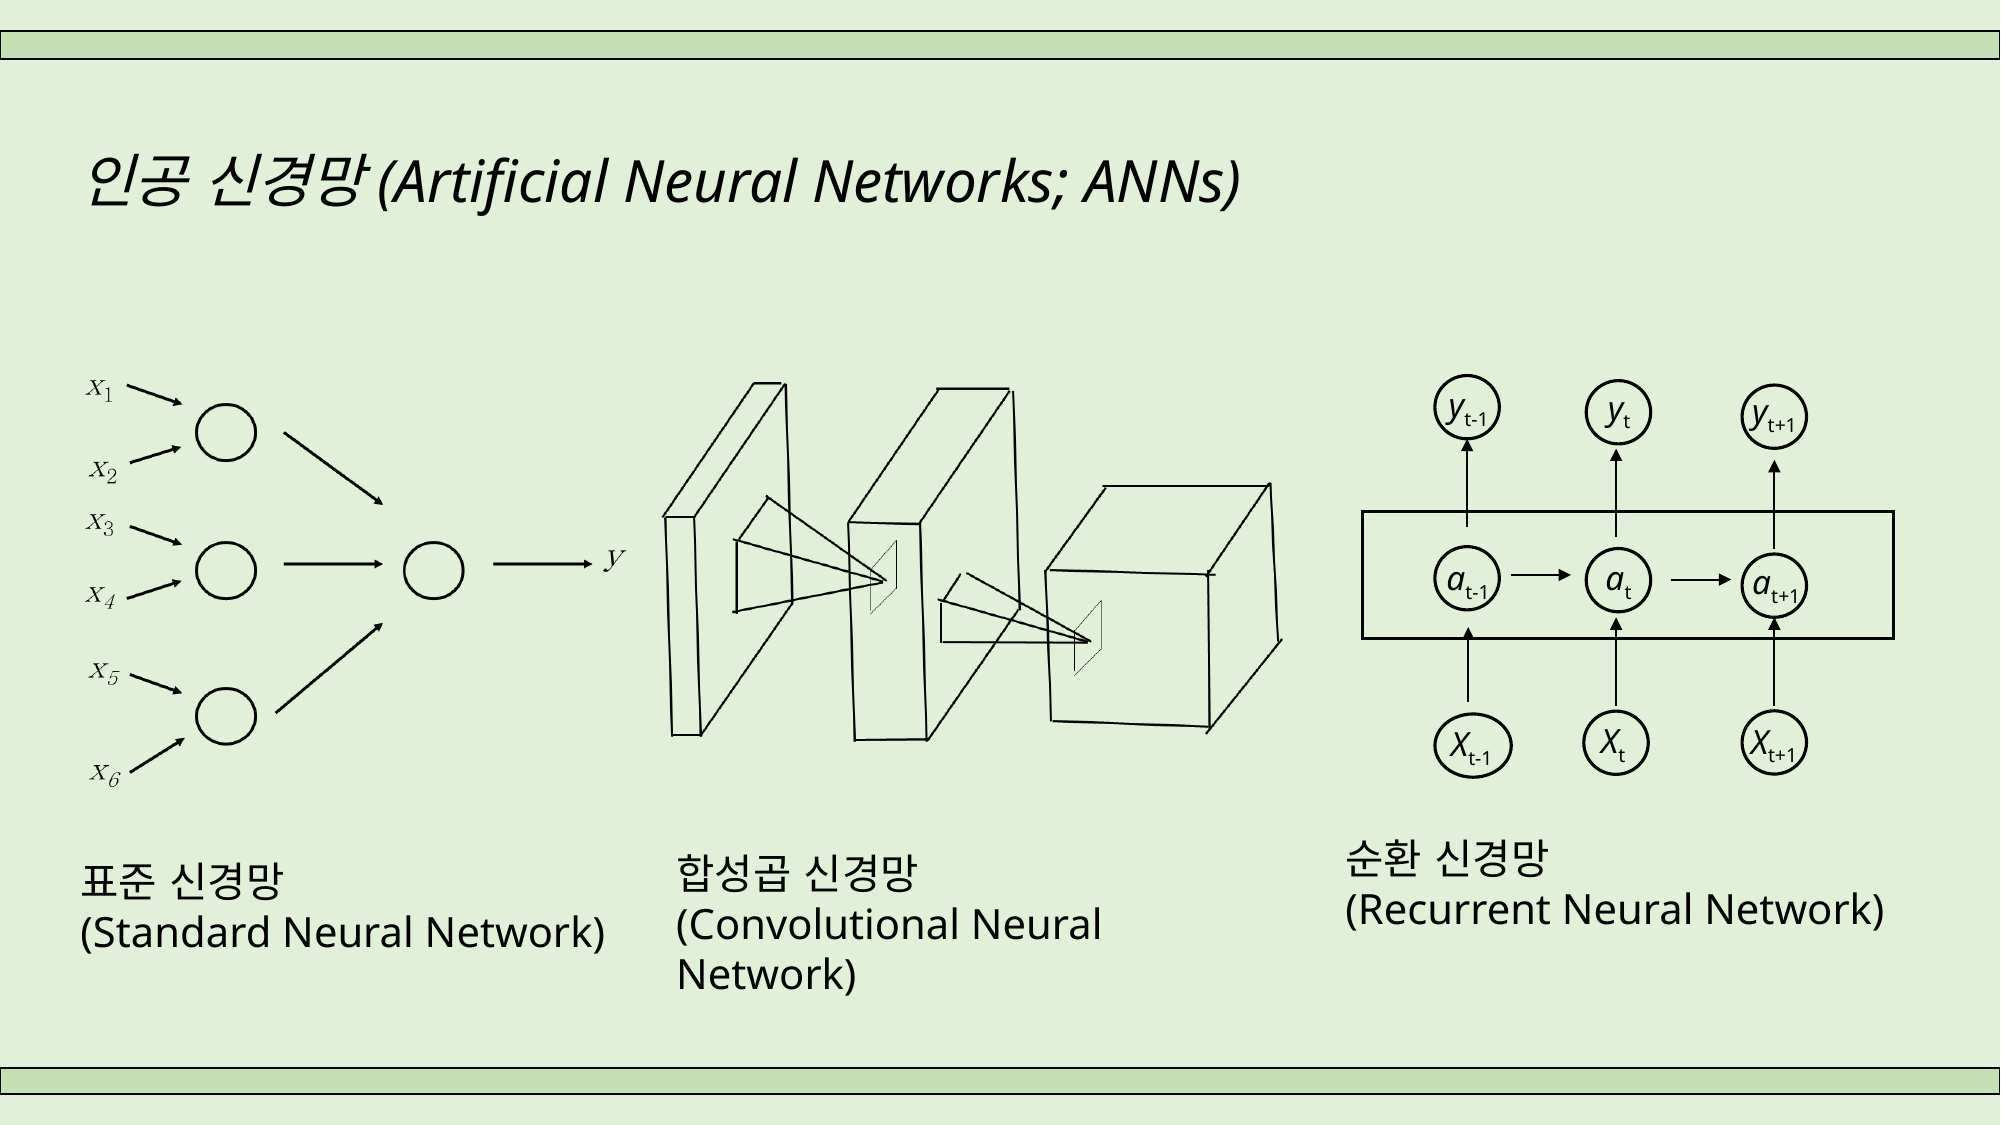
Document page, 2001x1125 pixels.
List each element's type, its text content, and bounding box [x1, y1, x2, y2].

text_box yt [1593, 379, 1694, 440]
text_box [1582, 728, 1586, 757]
text_box [1362, 510, 1894, 640]
text_box yt+1 [1737, 383, 1839, 444]
text_box [1756, 444, 1793, 450]
picture [65, 354, 1283, 802]
text_box at [1590, 550, 1692, 611]
text_box 순환 신경망 (Recurrent Neural Network) [1330, 825, 1927, 941]
text_box [0, 1067, 2000, 1095]
text_box at+1 [1737, 554, 1839, 615]
text_box yt-1 [1434, 376, 1535, 438]
text_box [1600, 440, 1636, 445]
text_box Xt+1 [1735, 713, 1852, 774]
text_box Xt [1586, 713, 1702, 774]
text_box [0, 30, 2000, 60]
text_box Xt-1 [1436, 715, 1537, 777]
text_box 합성곱 신경망 (Convolutional Neural Network) [661, 840, 1258, 1006]
text_box 인공 신경망(Artificial Neural Networks; ANNs) [65, 136, 1743, 222]
text_box 표준 신경망 (Standard Neural Network) [65, 848, 661, 964]
text_box [1585, 391, 1593, 434]
text_box at-1 [1431, 550, 1533, 611]
text_box [1760, 709, 1789, 713]
